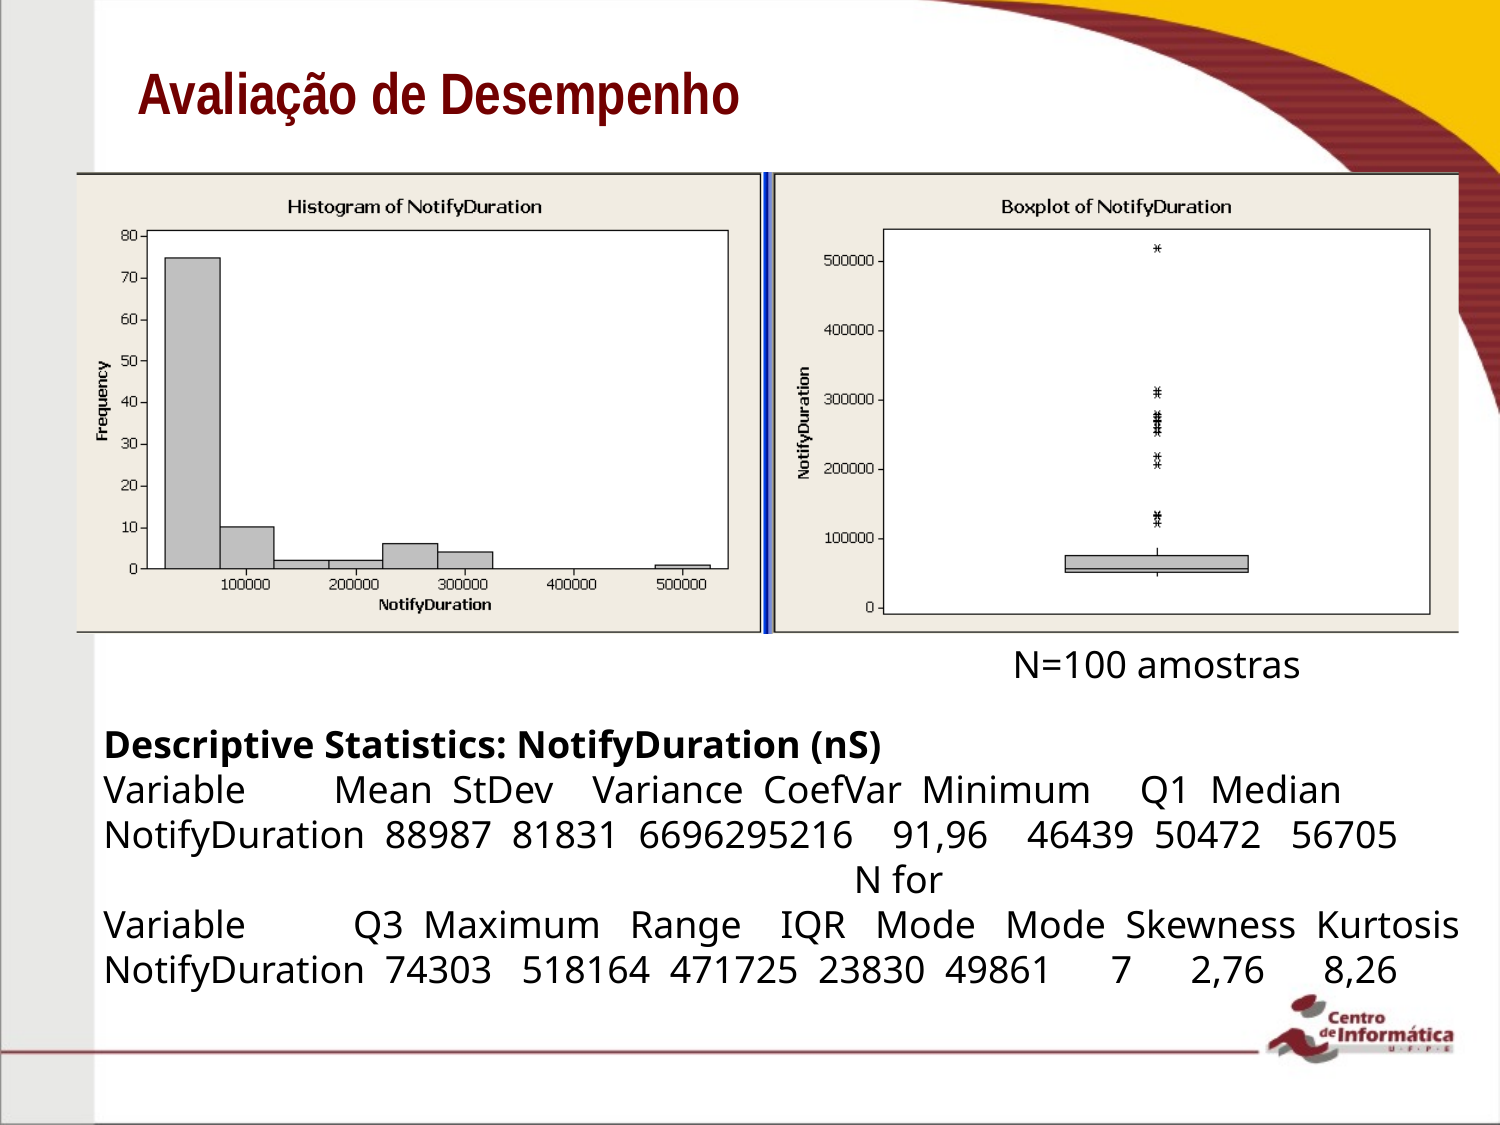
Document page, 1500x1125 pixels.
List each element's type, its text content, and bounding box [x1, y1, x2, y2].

title Avaliação de Desempenho [121, 30, 1318, 153]
text_box N=100 amostras [998, 642, 1317, 694]
text_box Descriptive Statistics: NotifyDuration (nS) Variable Mean StDev Variance CoefVar Minimum Q1 Median NotifyDuration 88987 81831 6696295216 91,96 46439 50472 56705 N for Variable Q3 Maximum Range IQR Mode Mode Skewness Kurtosis NotifyDuration 74303 518164 471725 23830 49861 7 2,76 8,26 [88, 713, 1500, 1044]
picture [0, 0, 1500, 1125]
